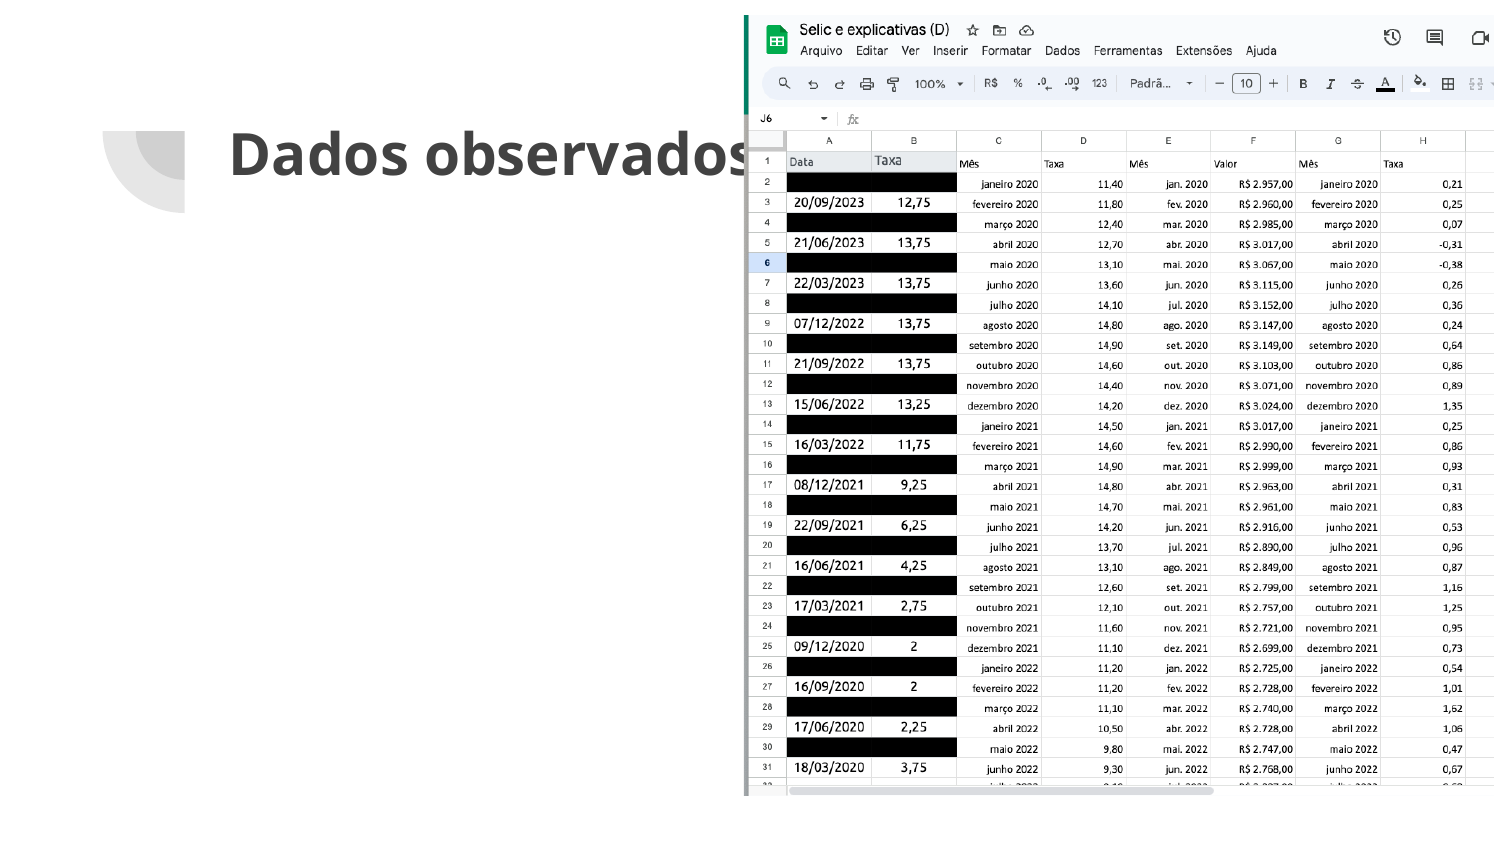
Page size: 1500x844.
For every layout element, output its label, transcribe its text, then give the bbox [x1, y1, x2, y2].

title Dados observados [213, 98, 738, 263]
picture [743, 15, 1495, 796]
